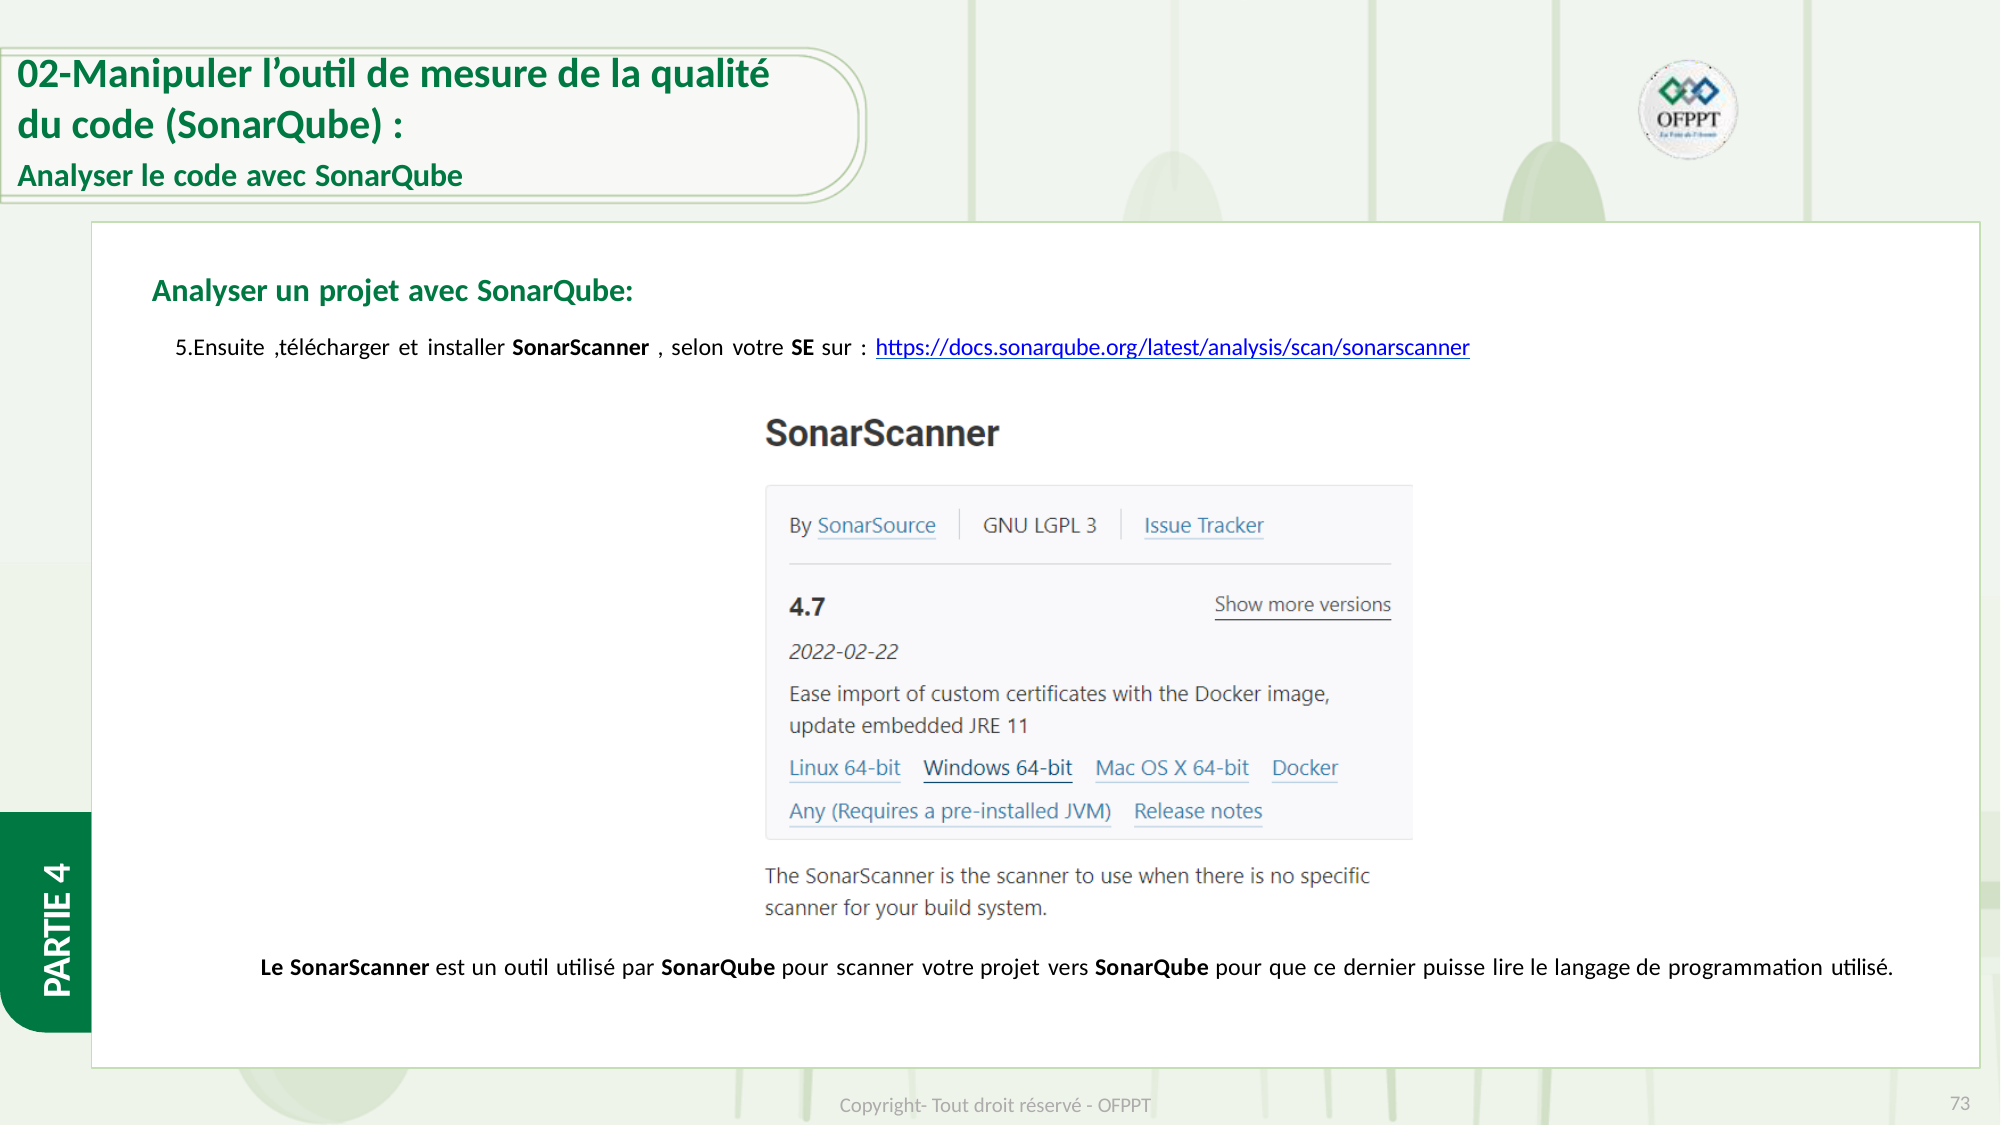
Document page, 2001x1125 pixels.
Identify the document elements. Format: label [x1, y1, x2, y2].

text_box [0, 0, 2000, 1125]
text_box [736, 55, 1743, 922]
